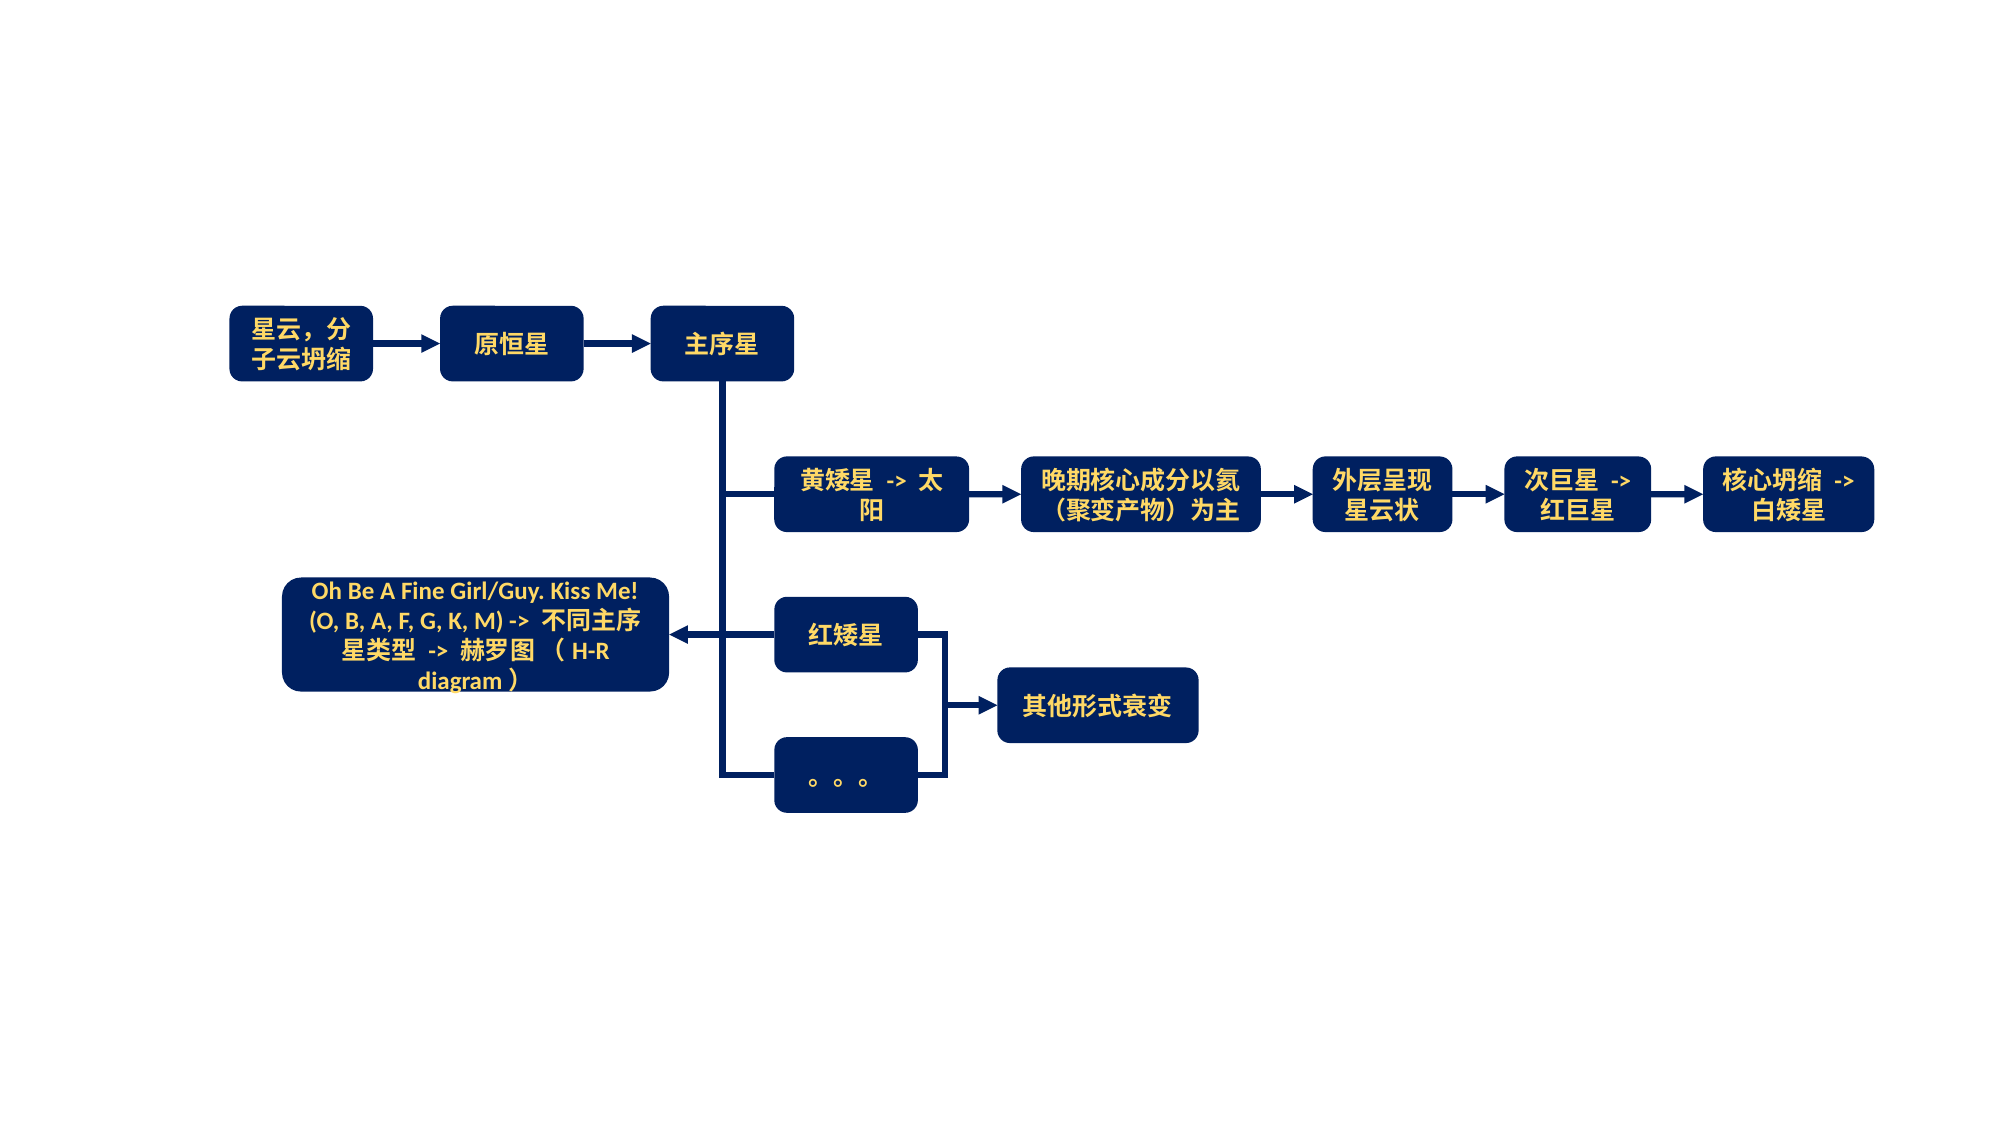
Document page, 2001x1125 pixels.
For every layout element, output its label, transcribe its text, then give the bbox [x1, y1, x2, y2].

text_box 次巨星 -> 红巨星 [1503, 455, 1653, 534]
text_box 。。。 [773, 736, 919, 814]
text_box 外层呈现星云状 [1311, 455, 1454, 534]
text_box 晚期核心成分以氦（聚变产物）为主 [1020, 455, 1262, 534]
text_box 核心坍缩 -> 白矮星 [1702, 455, 1876, 534]
text_box Oh Be A Fine Girl/Guy. Kiss Me! (O, B, A, F, G, K, M) -> 不同主序星类型 -> 赫罗图 （H-R diagram） [280, 576, 671, 693]
text_box 原恒星 [438, 304, 585, 383]
text_box 黄矮星 -> 太阳 [773, 455, 971, 534]
text_box 红矮星 [773, 595, 919, 674]
text_box 主序星 [649, 304, 796, 383]
text_box 星云，分子云坍缩 [228, 304, 375, 383]
text_box 其他形式衰变 [996, 666, 1200, 745]
